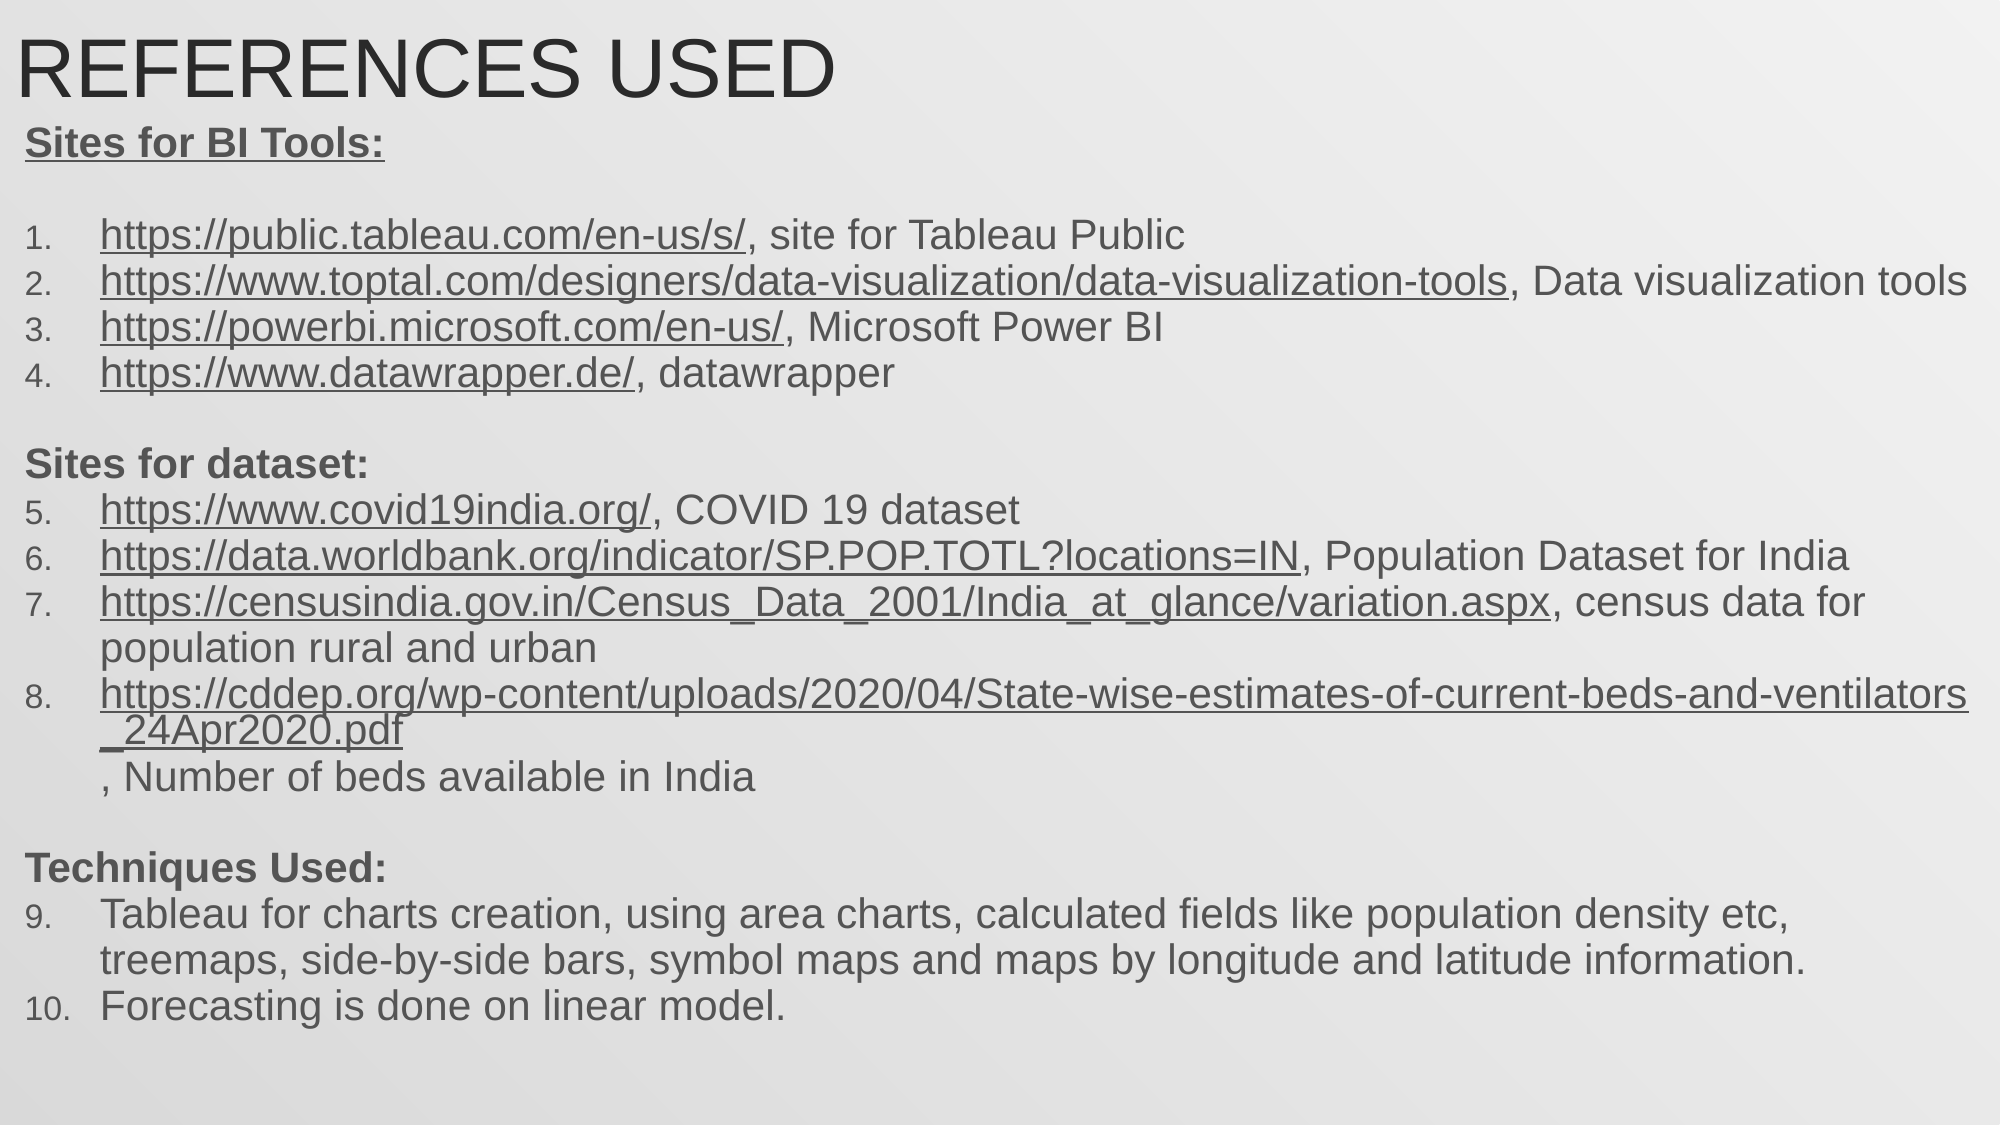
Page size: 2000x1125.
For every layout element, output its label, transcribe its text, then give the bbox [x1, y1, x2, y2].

title References Used [0, 0, 1601, 123]
list Sites for BI Tools: https://public.tableau.com/en-us/s/, site for Tableau Public https://www.toptal.com/designers/data-visualization/data-visualization-tools, Data visualization tools https://powerbi.microsoft.com/en-us/, Microsoft Power BI https://www.datawrapper.de/, datawrapper Sites for dataset: https://www.covid19india.org/, COVID 19 dataset https://data.worldbank.org/indicator/SP.POP.TOTL?locations=IN, Population Dataset for India https://censusindia.gov.in/Census_Data_2001/India_at_glance/variation.aspx, census data for population rural and urban https://cddep.org/wp-content/uploads/2020/04/State-wise-estimates-of-current-beds-and-ventilators_24Apr2020.pdf, Number of beds available in India Techniques Used: Tableau for charts creation, using area charts, calculated fields like population density etc, treemaps, side-by-side bars, symbol maps and maps by longitude and latitude information. Forecasting is done on linear model. [9, 113, 1990, 1056]
